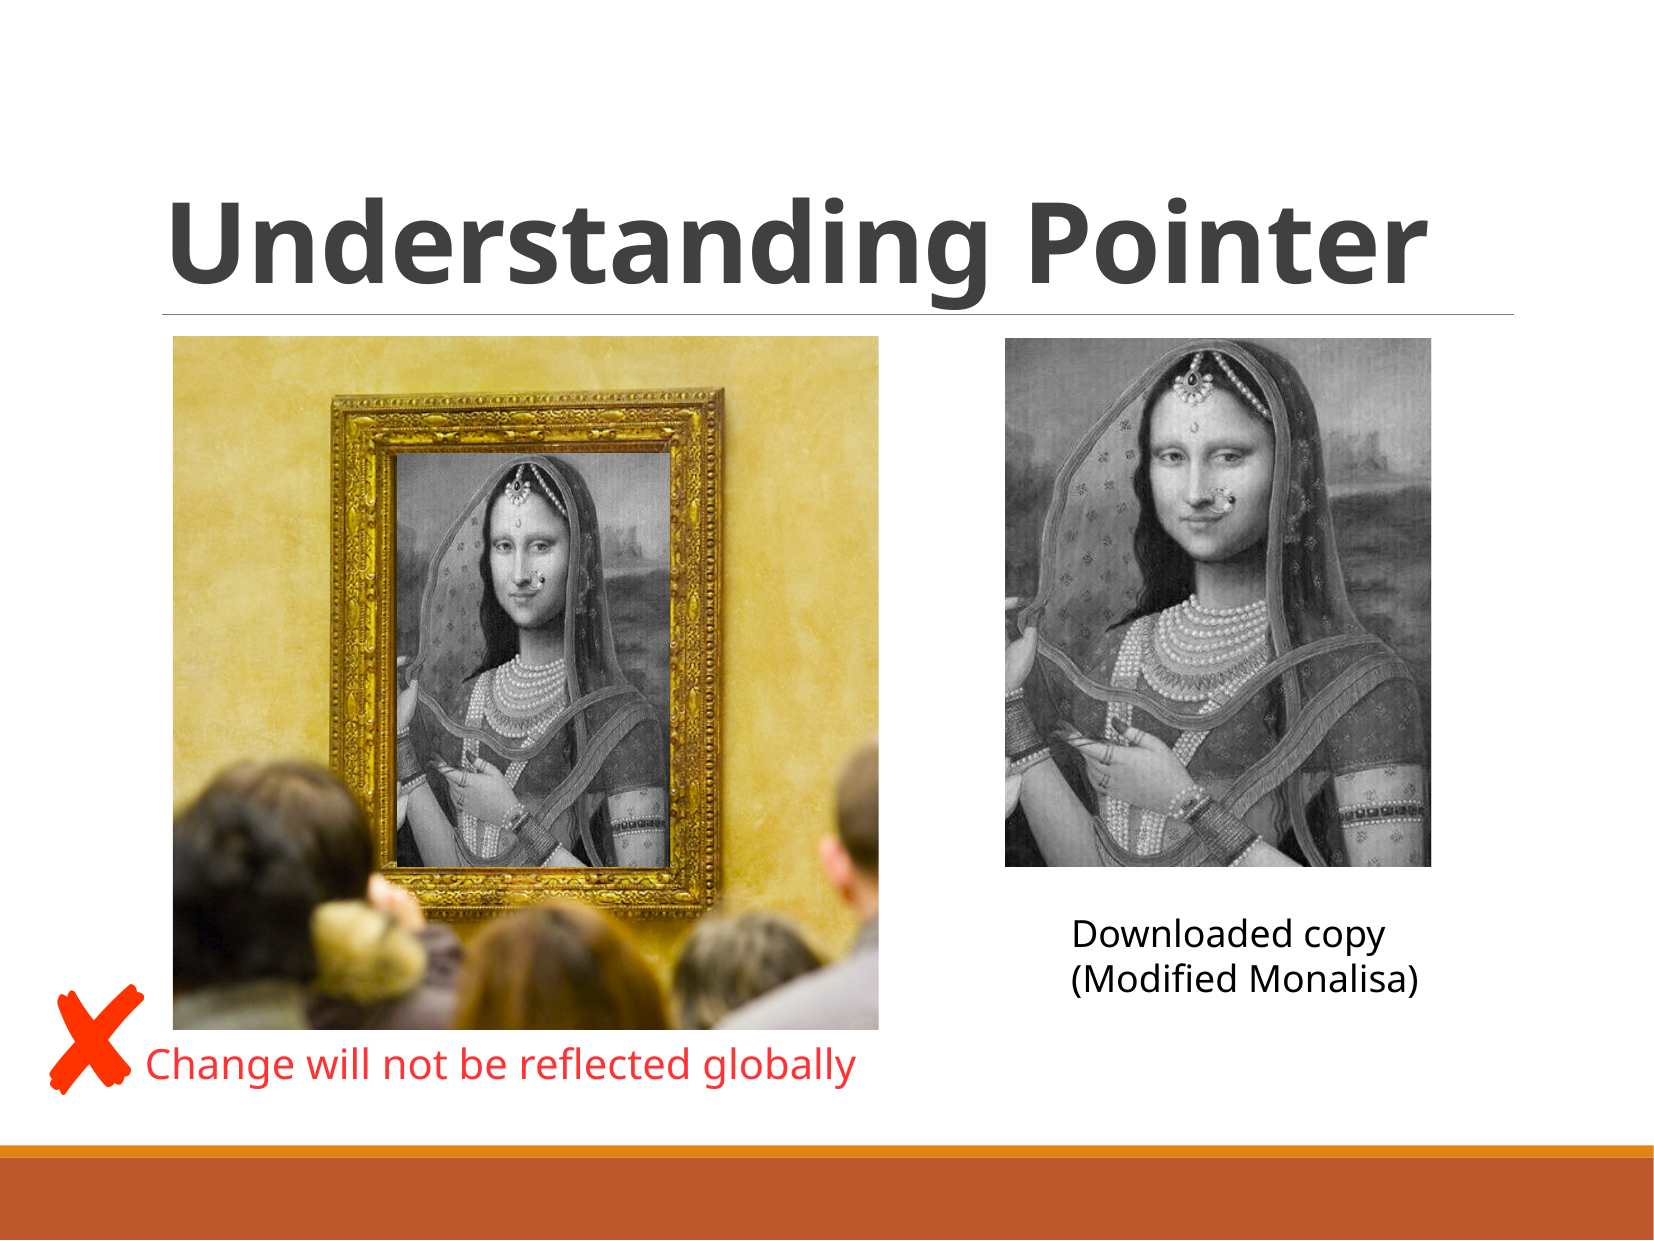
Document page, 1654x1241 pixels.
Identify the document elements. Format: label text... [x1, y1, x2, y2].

text_box ✘ [16, 938, 141, 1121]
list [172, 335, 880, 1030]
picture [1004, 337, 1432, 867]
picture [397, 453, 671, 867]
text_box Change will not be reflected globally [129, 1030, 872, 1095]
text_box Downloaded copy (Modified Monalisa) [1056, 902, 1434, 1008]
title Understanding Pointer [148, 51, 1513, 315]
